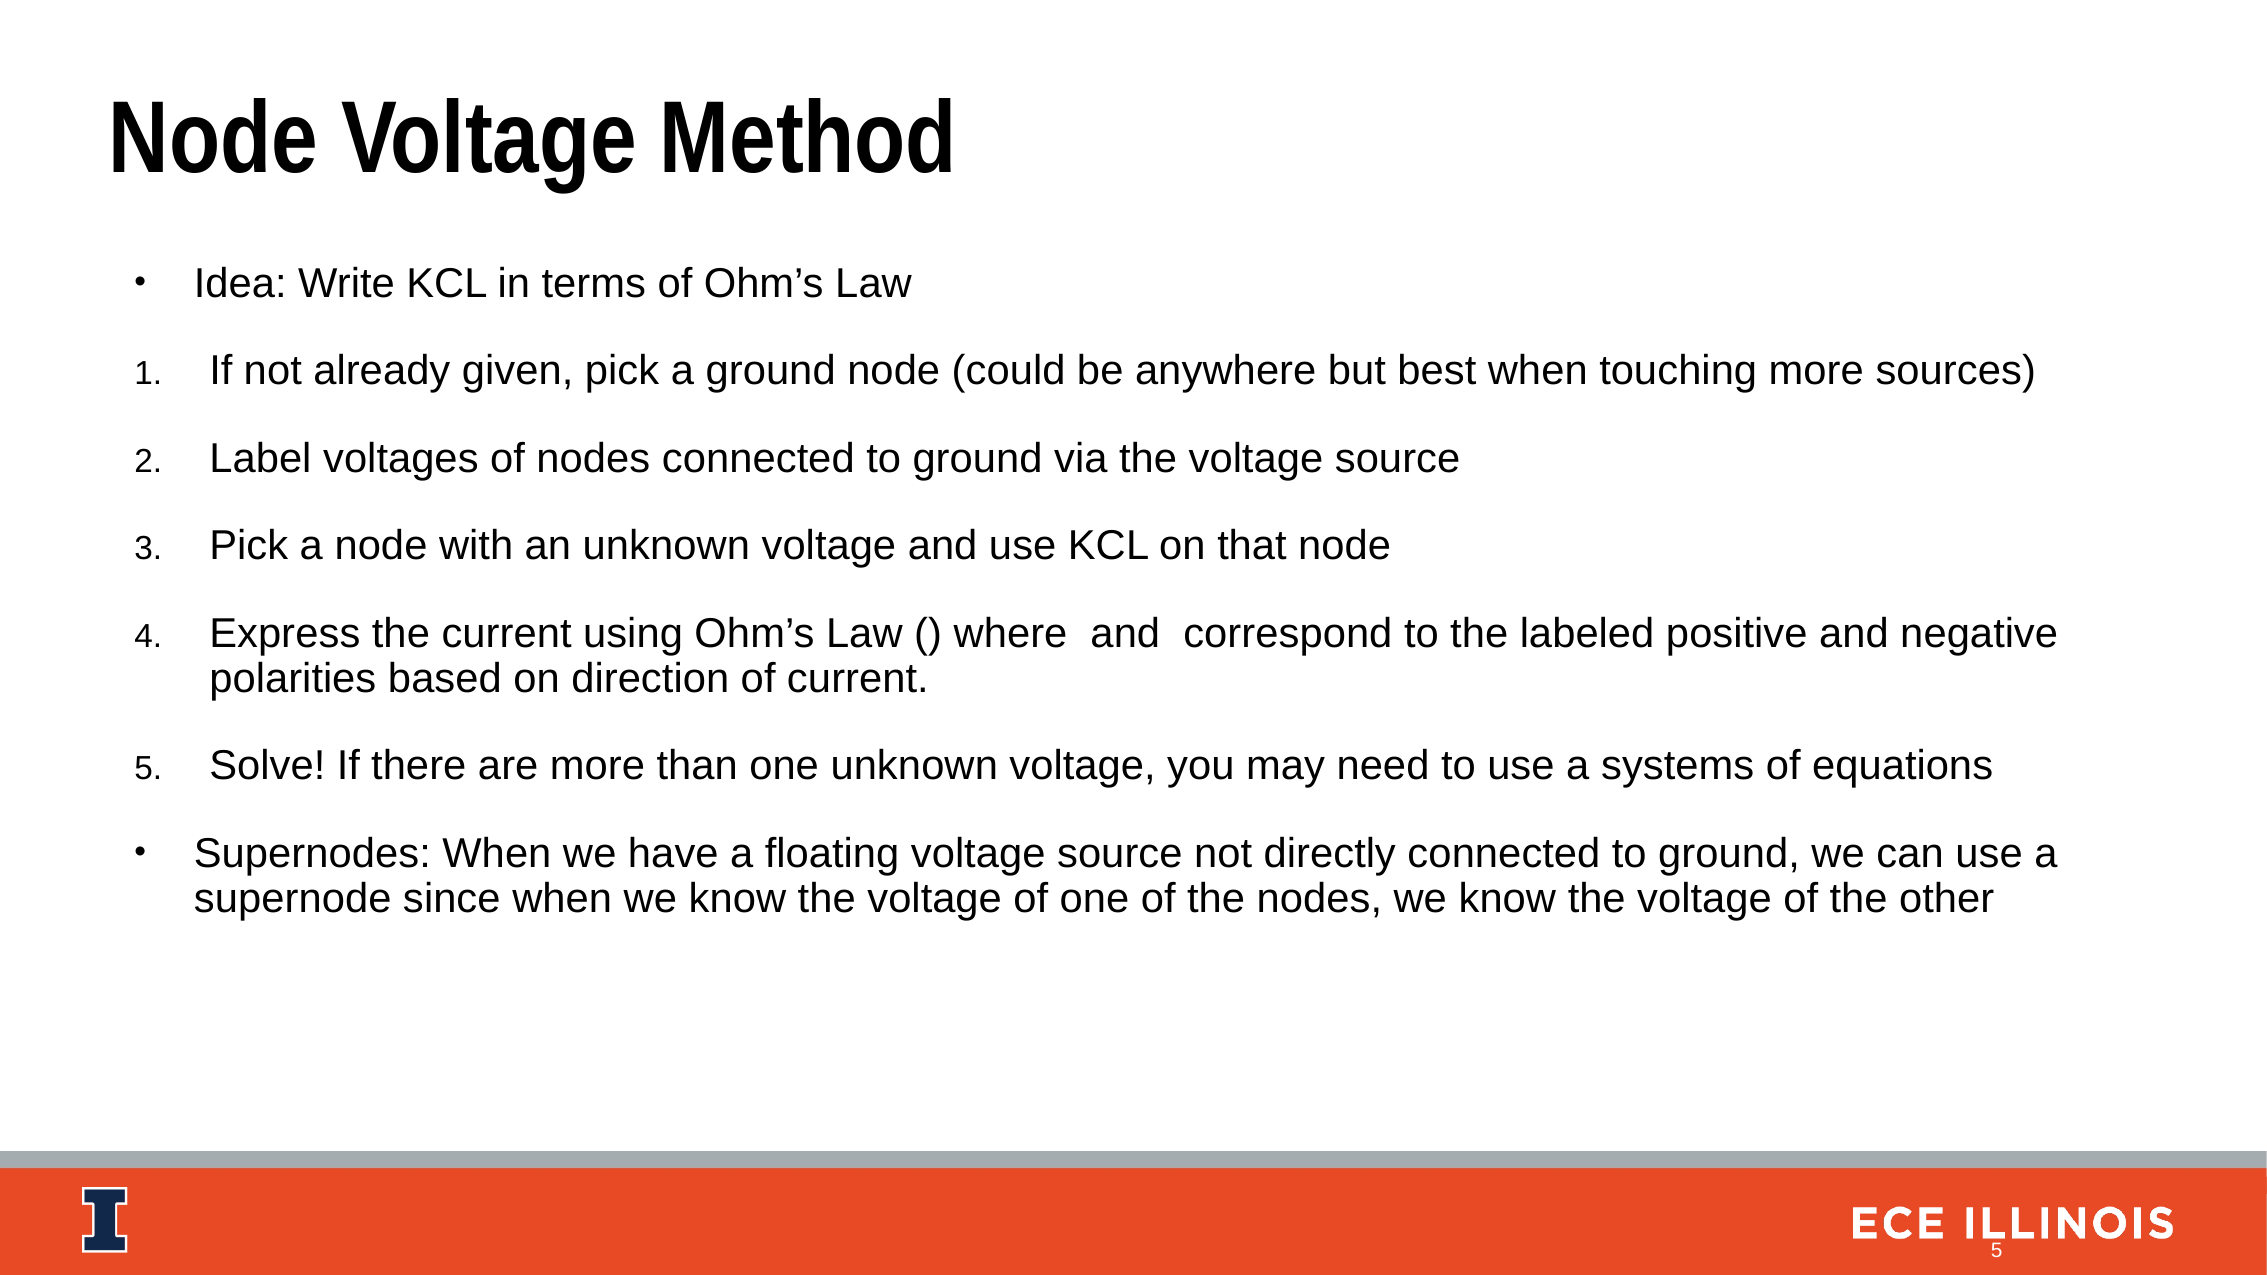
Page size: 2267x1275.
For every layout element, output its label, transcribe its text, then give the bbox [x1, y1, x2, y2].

slide_number 5 [1898, 1227, 2018, 1272]
picture [0, 1151, 2267, 1258]
title Node Voltage Method [93, 63, 1862, 203]
picture [1853, 1206, 2173, 1239]
